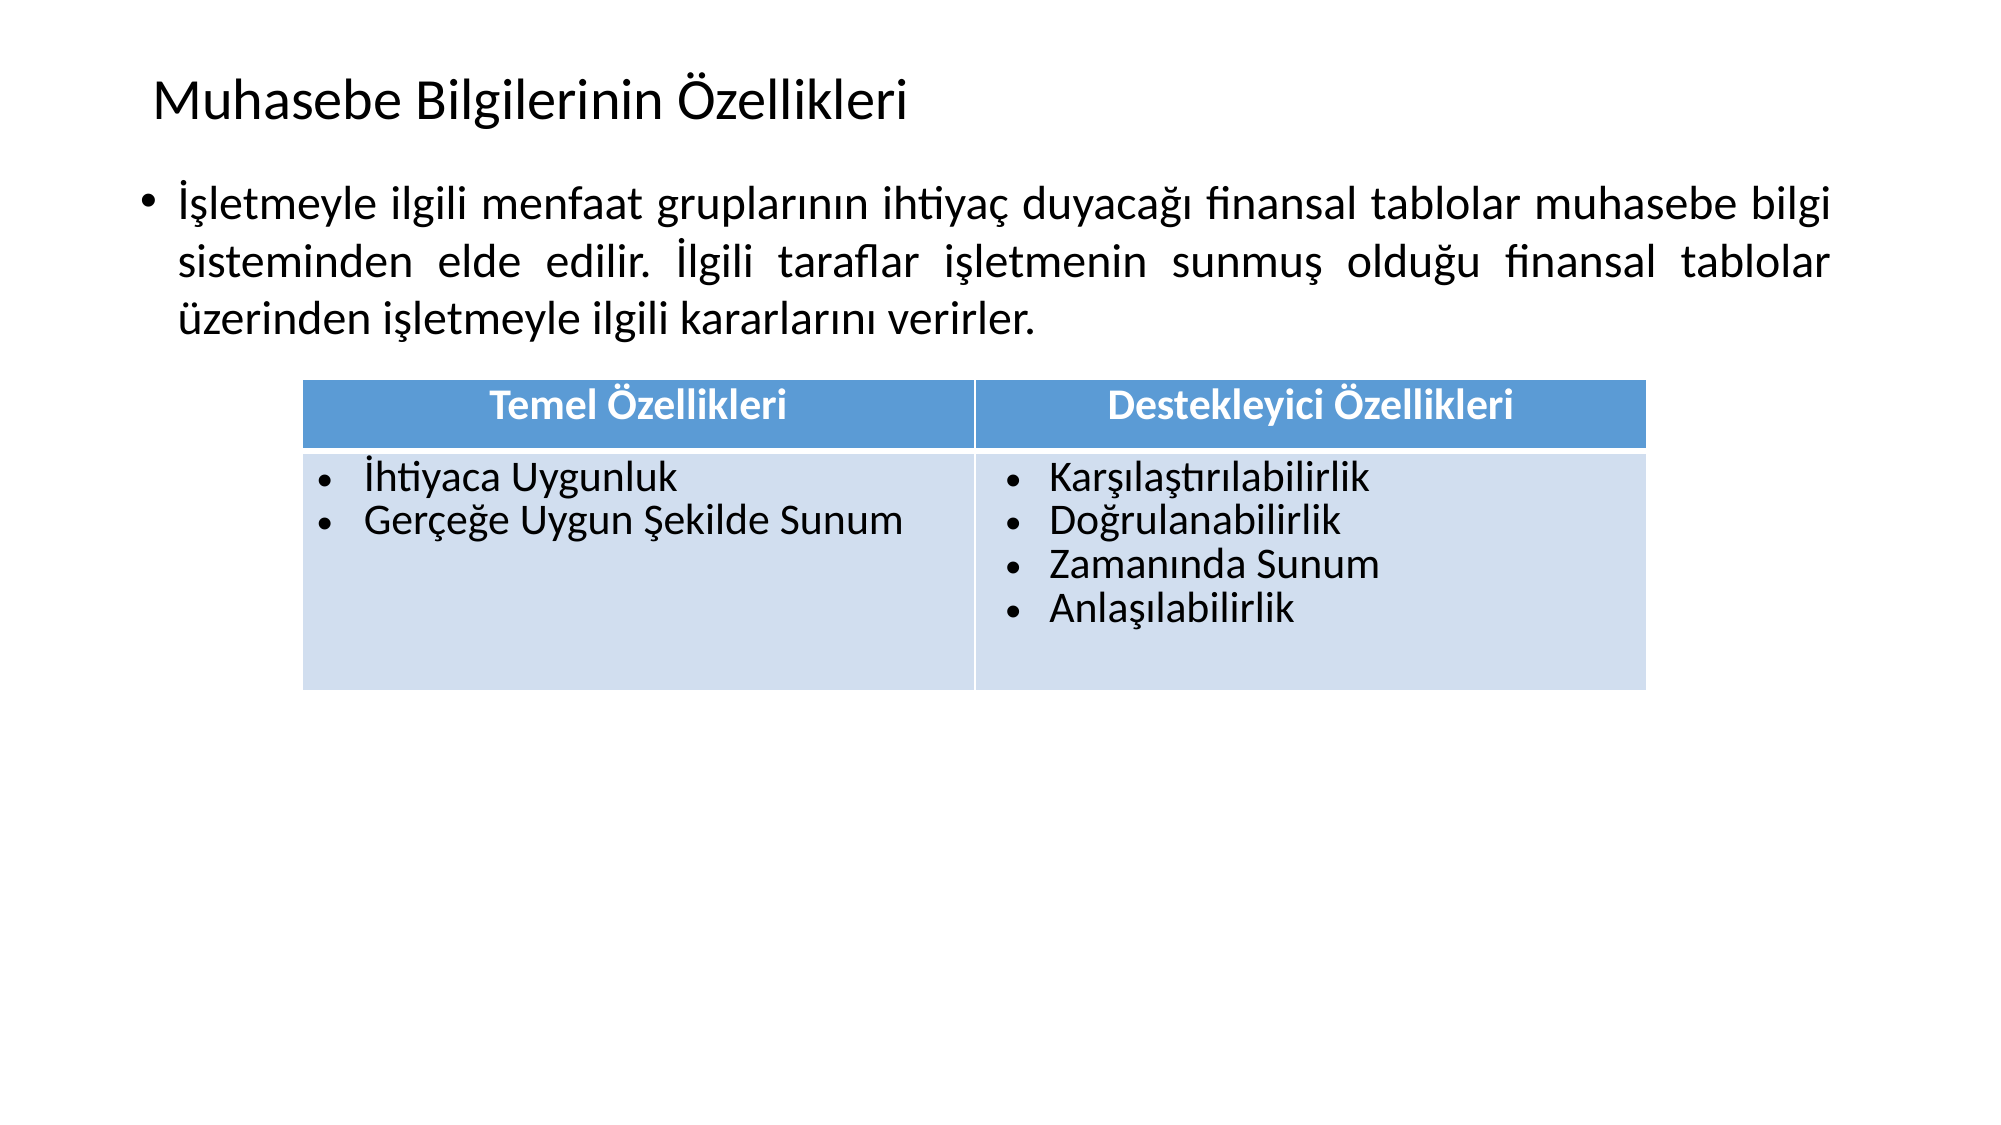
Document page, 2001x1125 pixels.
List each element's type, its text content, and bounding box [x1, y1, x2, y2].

table_header Destekleyici Özellikleri [976, 380, 1646, 448]
title Muhasebe Bilgilerinin Özellikleri [137, 59, 1863, 143]
table_cell Karşılaştırılabilirlik Doğrulanabilirlik Zamanında Sunum Anlaşılabilirlik [976, 454, 1646, 690]
table_cell İhtiyaca Uygunluk Gerçeğe Uygun Şekilde Sunum [303, 454, 974, 690]
table_header Temel Özellikleri [303, 380, 974, 448]
list İşletmeyle ilgili menfaat gruplarının ihtiyaç duyacağı finansal tablolar muhasebe bilgi sisteminden elde edilir. İlgili taraflar işletmenin sunmuş olduğu finansal tablolar üzerinden işletmeyle ilgili kararlarını verirler. [125, 164, 1850, 1003]
